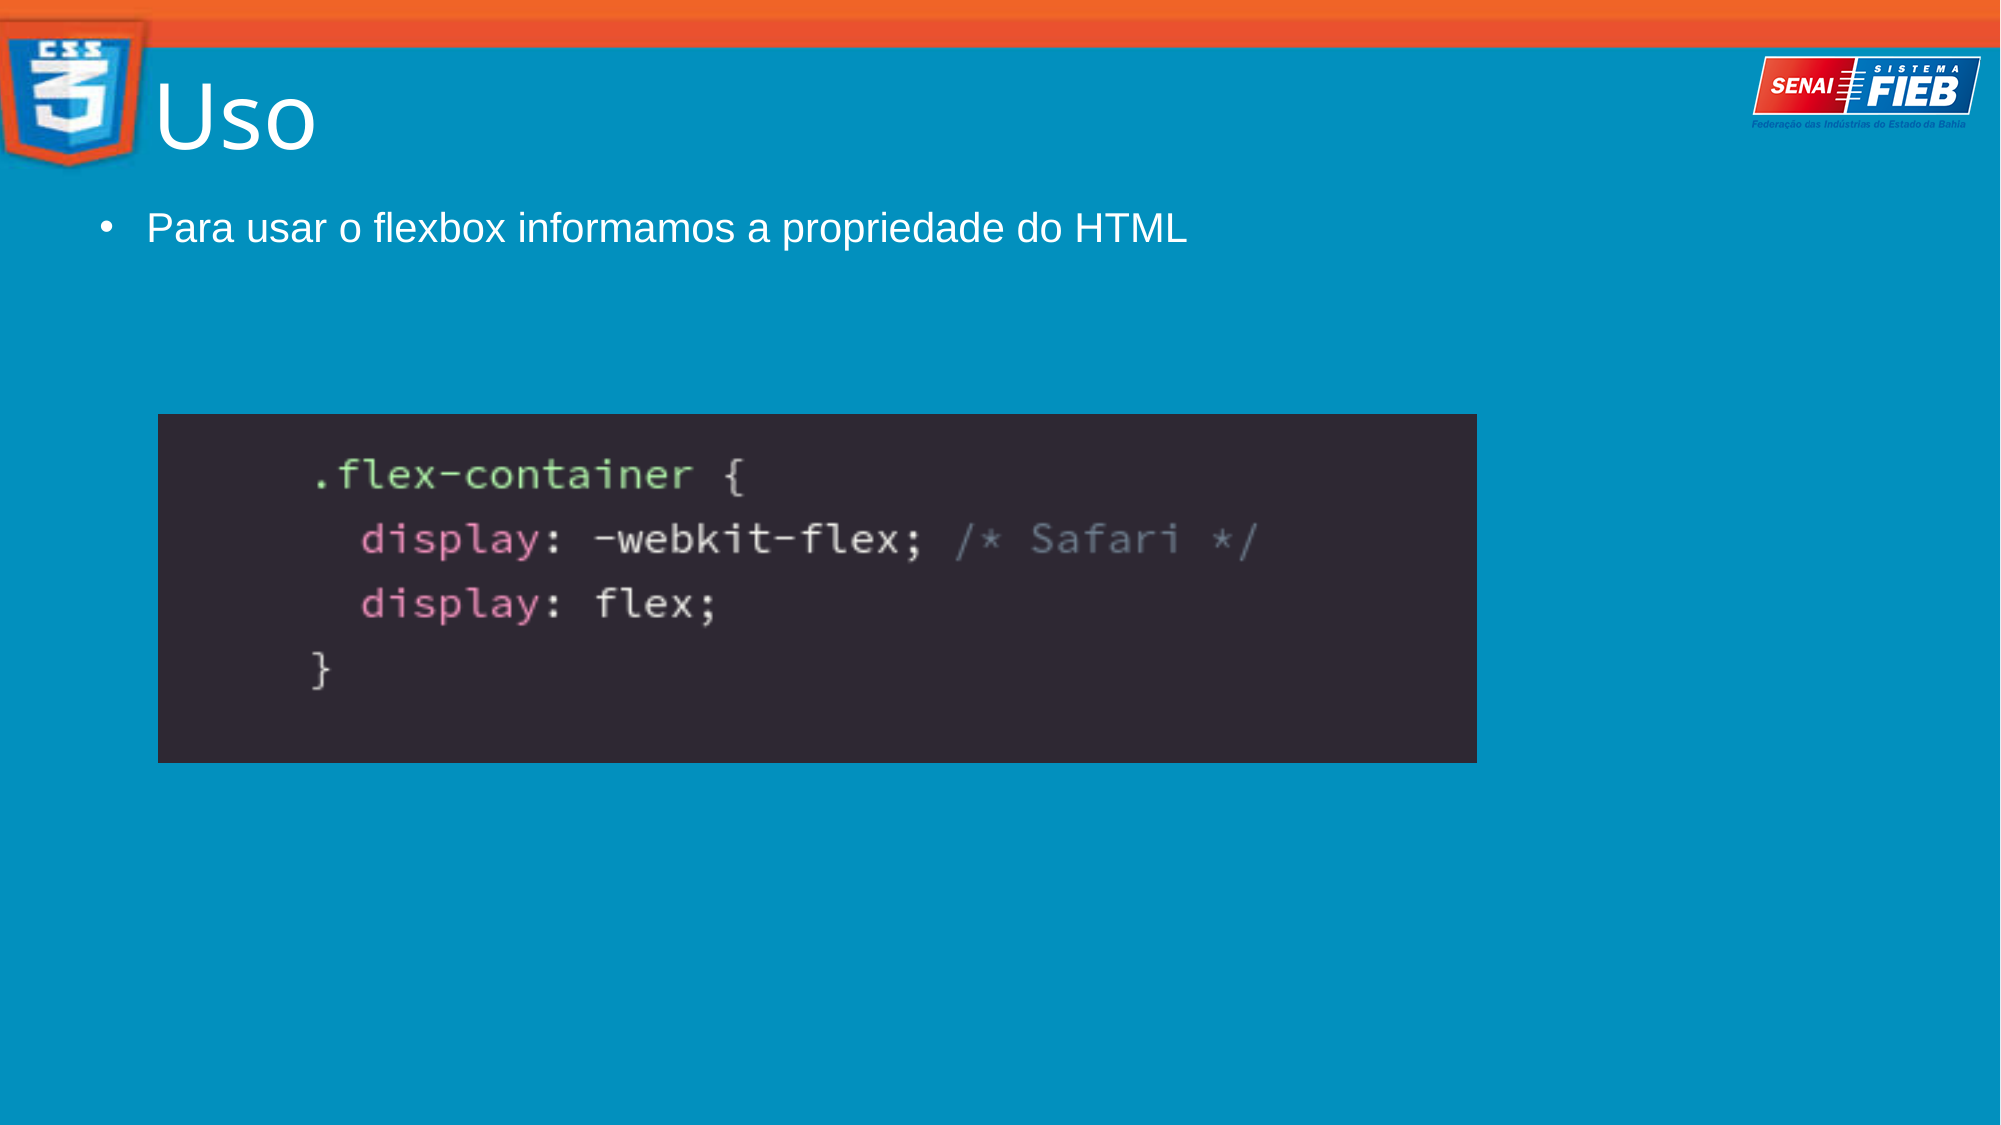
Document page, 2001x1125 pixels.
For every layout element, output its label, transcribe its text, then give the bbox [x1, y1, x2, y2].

picture [0, 0, 2001, 167]
text_box Uso [137, 3, 1863, 193]
picture [159, 415, 1476, 762]
picture [1863, 57, 1980, 114]
text_box Para usar o flexbox informamos a propriedade do HTML [84, 193, 1931, 259]
